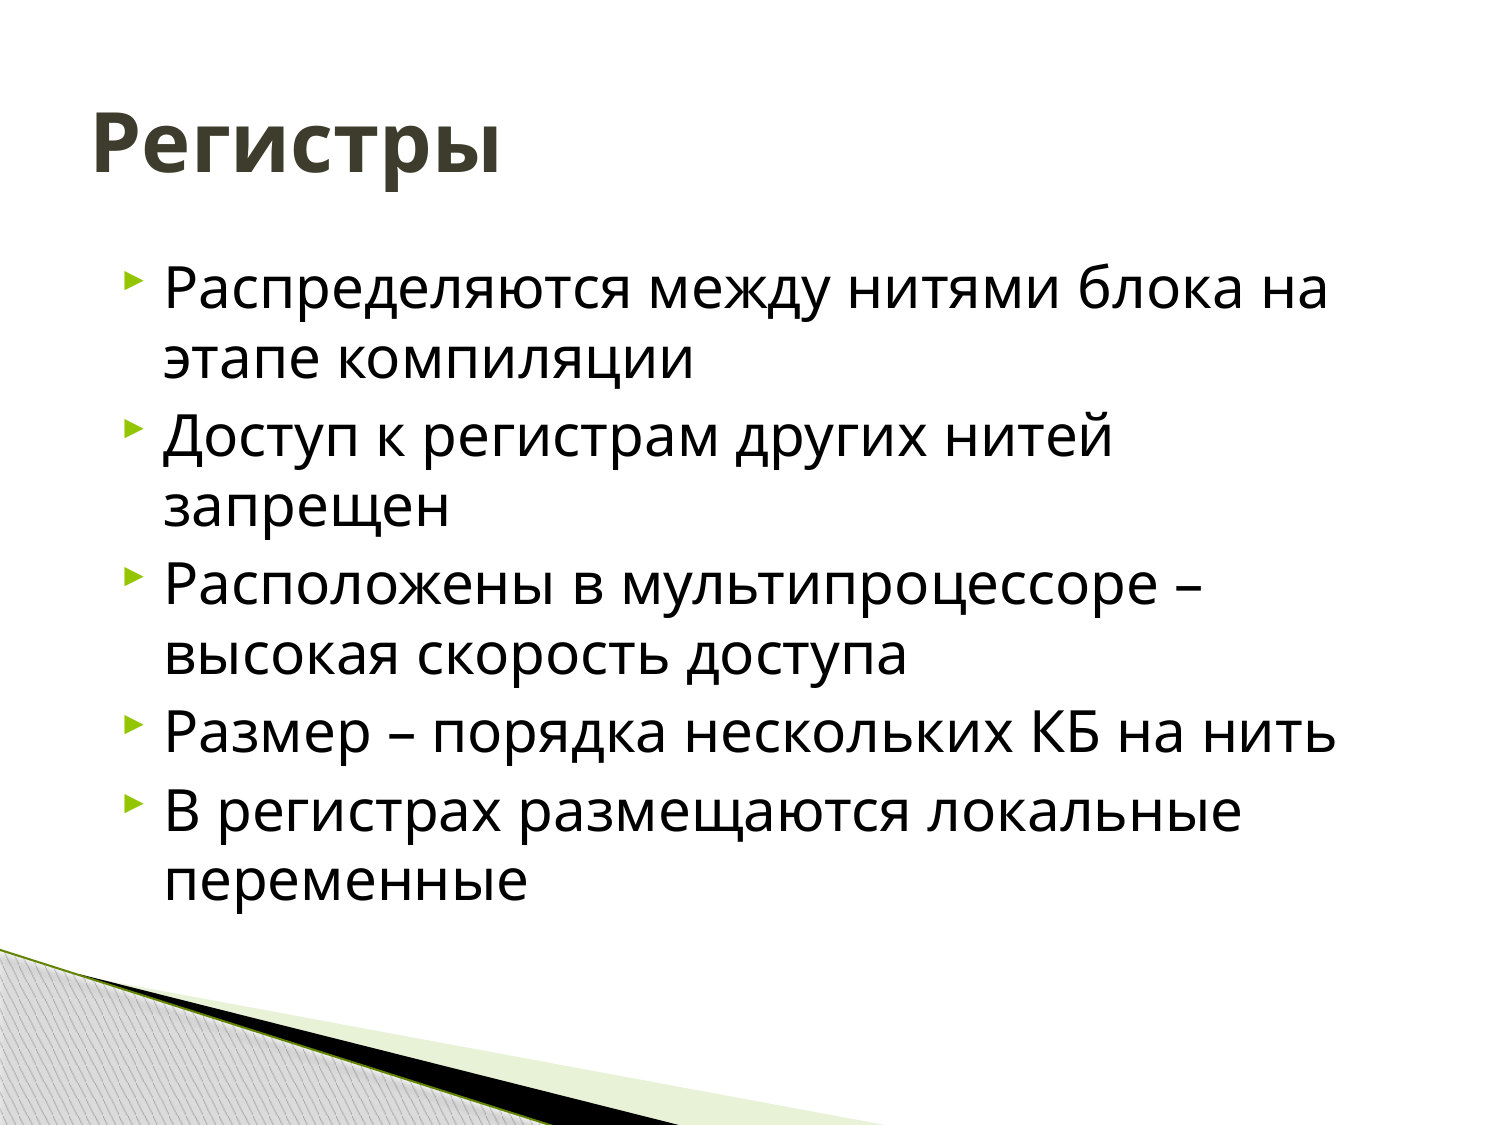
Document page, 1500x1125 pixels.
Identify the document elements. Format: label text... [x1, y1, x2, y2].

list Распределяются между нитями блока на этапе компиляции Доступ к регистрам других нитей запрещен Расположены в мультипроцессоре – высокая скорость доступа Размер – порядка нескольких КБ на нить В регистрах размещаются локальные переменные [88, 243, 1425, 976]
title Регистры [75, 45, 1425, 233]
